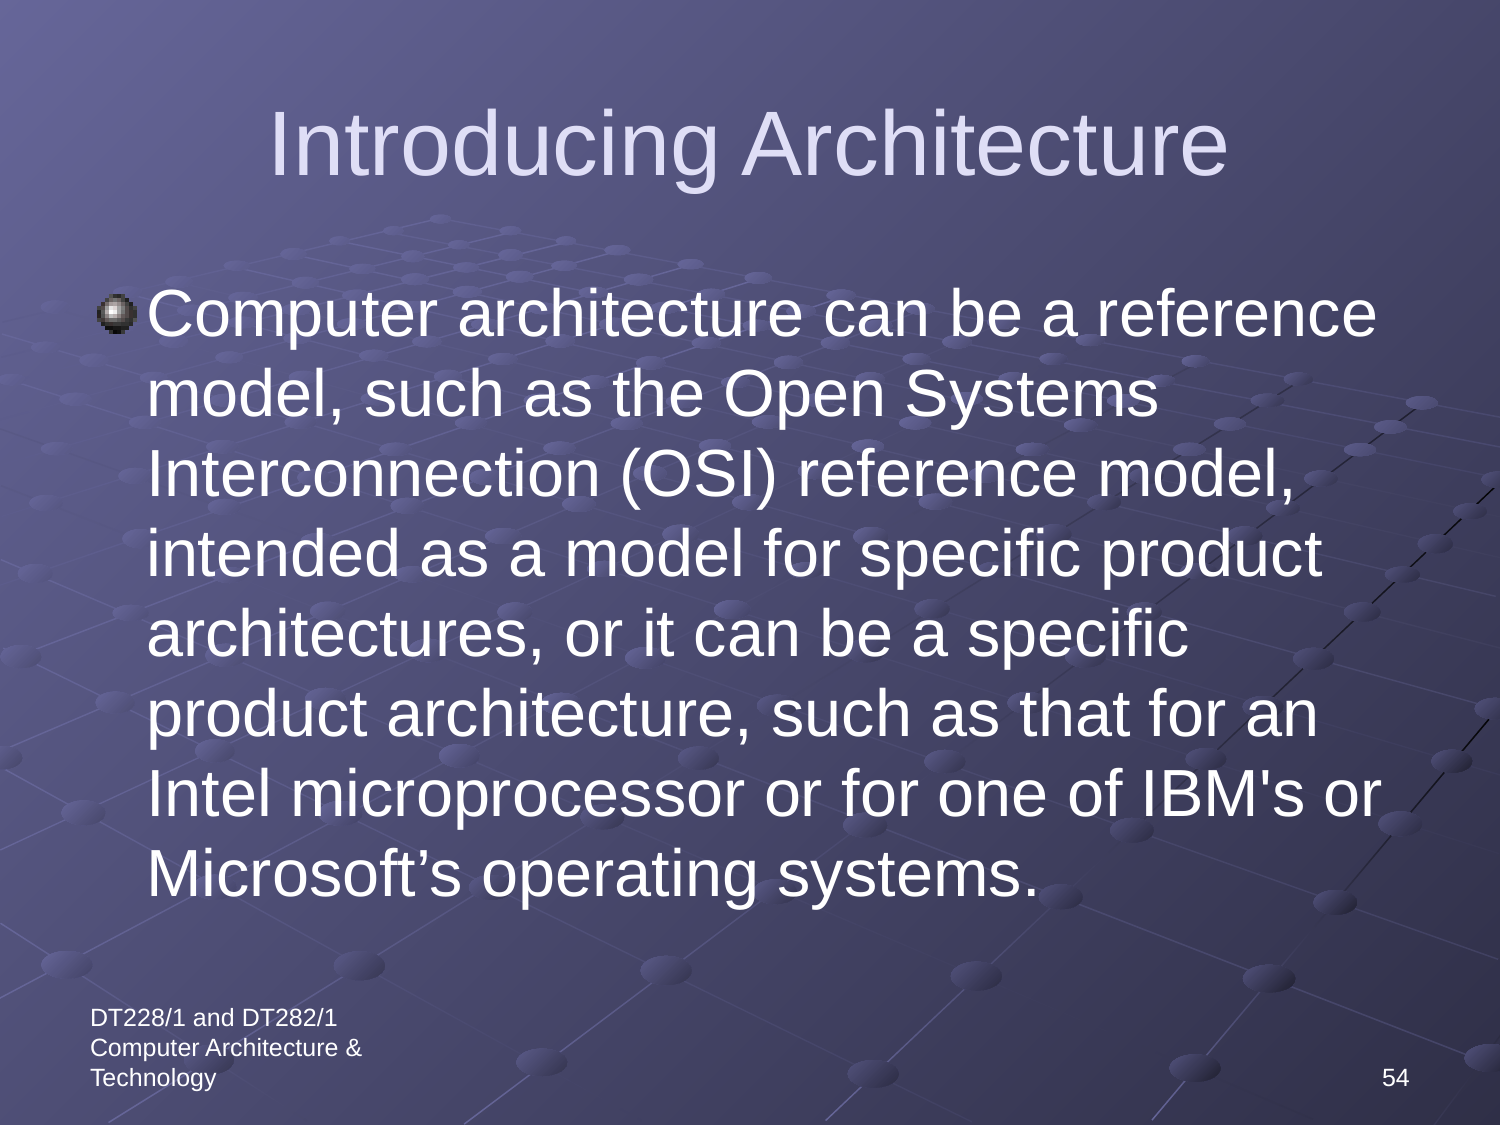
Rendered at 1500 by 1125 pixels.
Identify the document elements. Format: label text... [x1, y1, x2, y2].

list Computer architecture can be a reference model, such as the Open Systems Interconnection (OSI) reference model, intended as a model for specific product architectures, or it can be a specific product architecture, such as that for an Intel microprocessor or for one of IBM's or Microsoft’s operating systems. [74, 262, 1426, 1007]
picture [90, 286, 137, 334]
slide_number 54 [1074, 1023, 1426, 1100]
title Introducing Architecture [74, 44, 1426, 233]
slide_number DT228/1 and DT282/1 Computer Architecture & Technology [74, 1023, 426, 1100]
